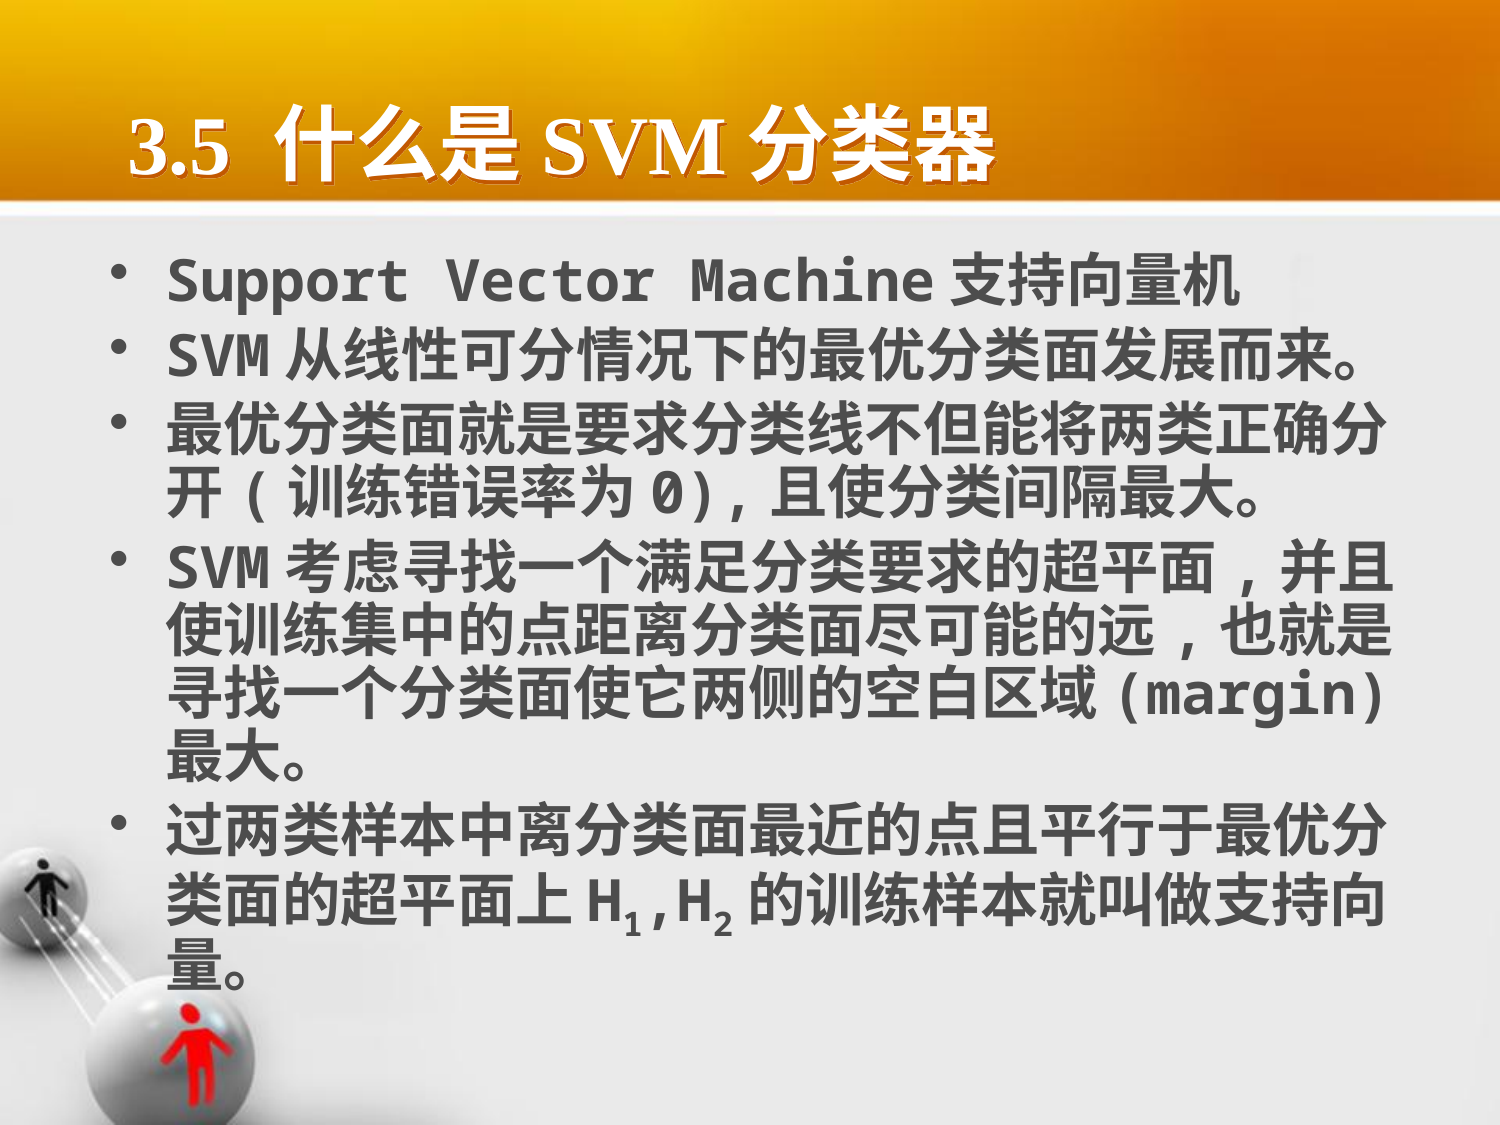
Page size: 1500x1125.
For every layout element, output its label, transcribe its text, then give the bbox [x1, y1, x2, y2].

title 3.5 什么是SVM分类器 [112, 75, 1425, 208]
list Support Vector Machine支持向量机 SVM从线性可分情况下的最优分类面发展而来。 最优分类面就是要求分类线不但能将两类正确分开(训练错误率为0),且使分类间隔最大。 SVM考虑寻找一个满足分类要求的超平面,并且使训练集中的点距离分类面尽可能的远,也就是寻找一个分类面使它两侧的空白区域(margin)最大。 过两类样本中离分类面最近的点且平行于最优分类面的超平面上H1,H2的训练样本就叫做支持向量。 [94, 243, 1412, 1000]
picture [0, 0, 1500, 1125]
